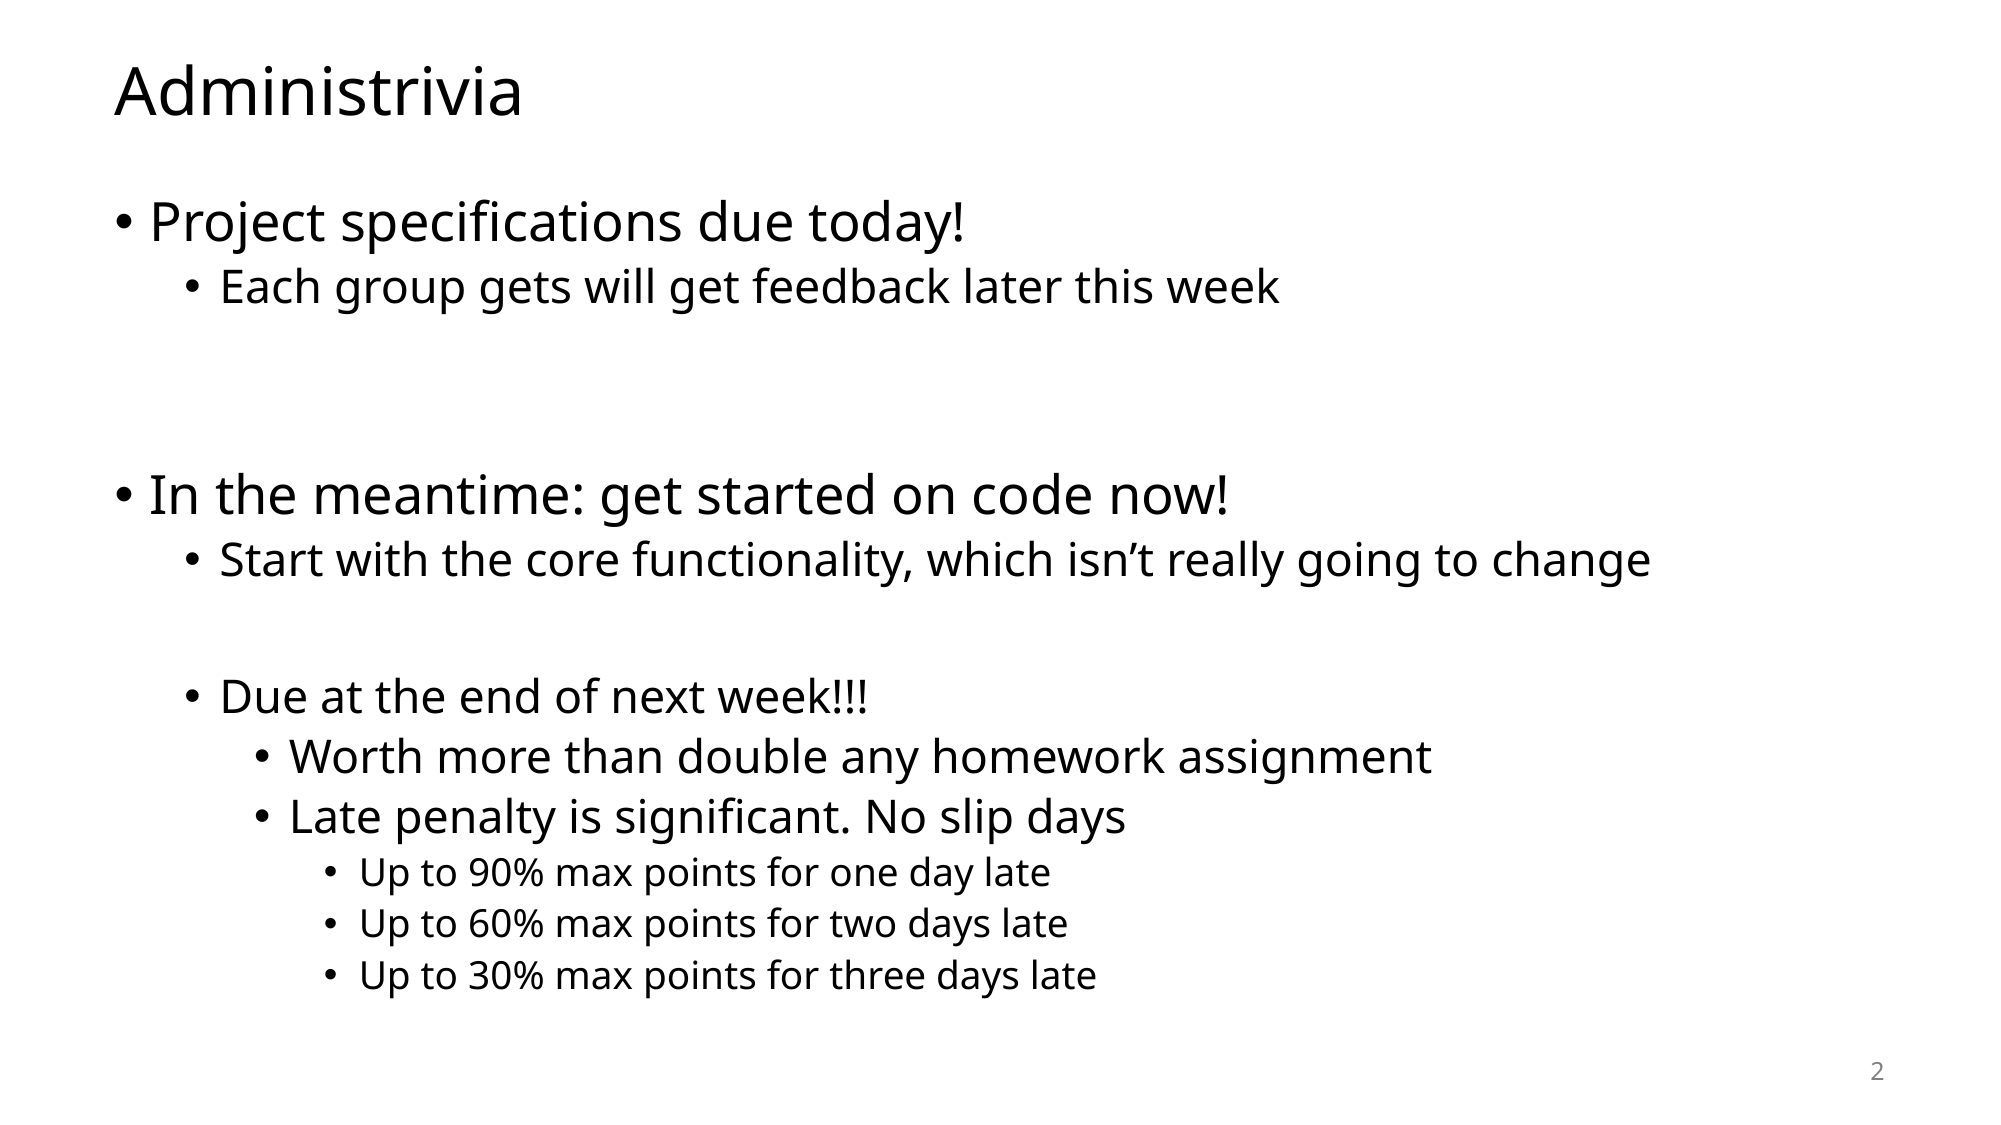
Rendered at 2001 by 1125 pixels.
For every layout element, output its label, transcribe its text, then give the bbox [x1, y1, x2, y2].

title Administrivia [99, 37, 1900, 150]
slide_number 2 [1749, 1042, 1900, 1103]
list Project specifications due today! Each group gets will get feedback later this week In the meantime: get started on code now! Start with the core functionality, which isn’t really going to change Due at the end of next week!!! Worth more than double any homework assignment Late penalty is significant. No slip days Up to 90% max points for one day late Up to 60% max points for two days late Up to 30% max points for three days late [99, 187, 1900, 1013]
